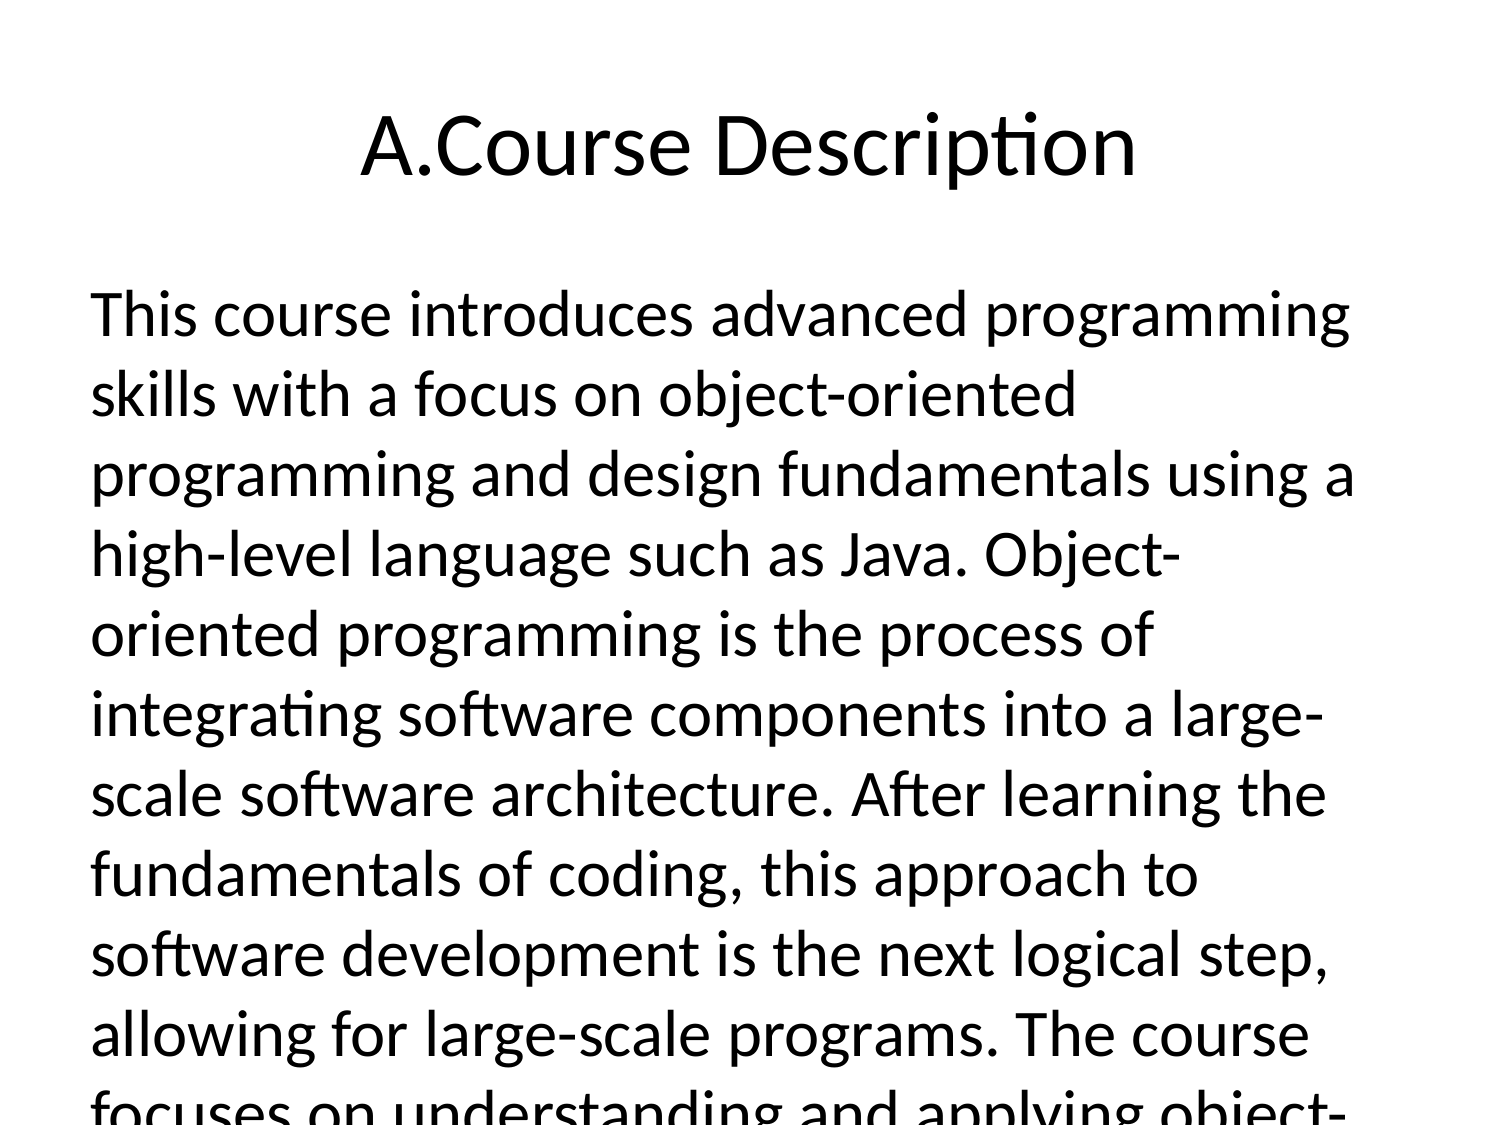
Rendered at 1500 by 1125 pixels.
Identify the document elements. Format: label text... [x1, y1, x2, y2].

title A.Course Description [75, 45, 1425, 233]
list This course introduces advanced programming skills with a focus on object-oriented programming and design fundamentals using a high-level language such as Java. Object-oriented programming is the process of integrating software components into a large-scale software architecture. After learning the fundamentals of coding, this approach to software development is the next logical step, allowing for large-scale programs. The course focuses on understanding and applying object-oriented concepts such as classes, objects, data abstraction, methods, method overloading, inheritance, and polymorphism. The class will be built around sharing expertise and guiding students to find learning methods and practice for object-oriented programming topics. Making programming applications and projects in the courses will strengthen the learning process by putting theory into practice. [75, 262, 1425, 1005]
